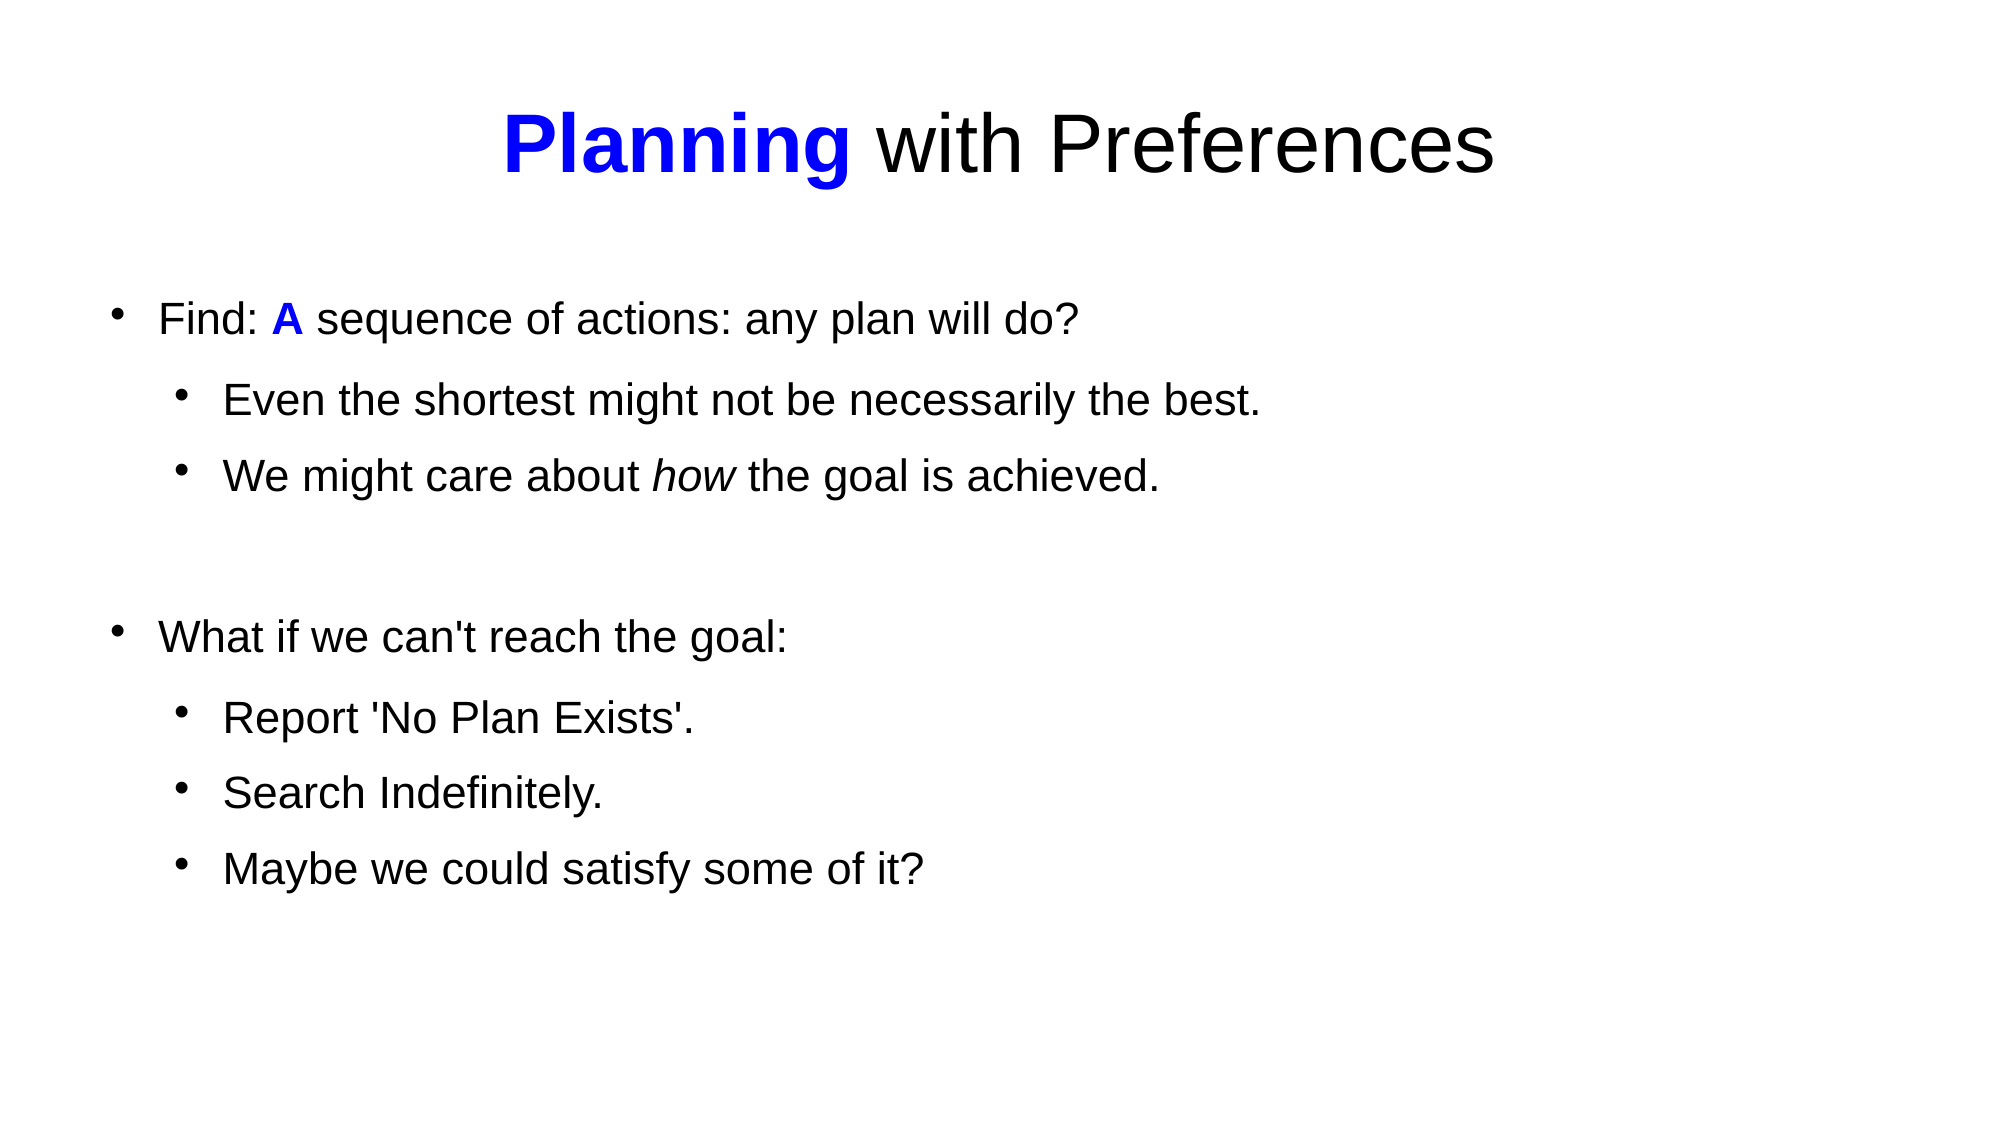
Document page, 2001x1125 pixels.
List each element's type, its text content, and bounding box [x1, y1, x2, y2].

text_box Planning with Preferences [324, 44, 1675, 233]
text_box Find: A sequence of actions: any plan will do? Even the shortest might not be necessarily the best. We might care about how the goal is achieved. What if we can't reach the goal: Report 'No Plan Exists'. Search Indefinitely. Maybe we could satisfy some of it? [93, 289, 1444, 1032]
